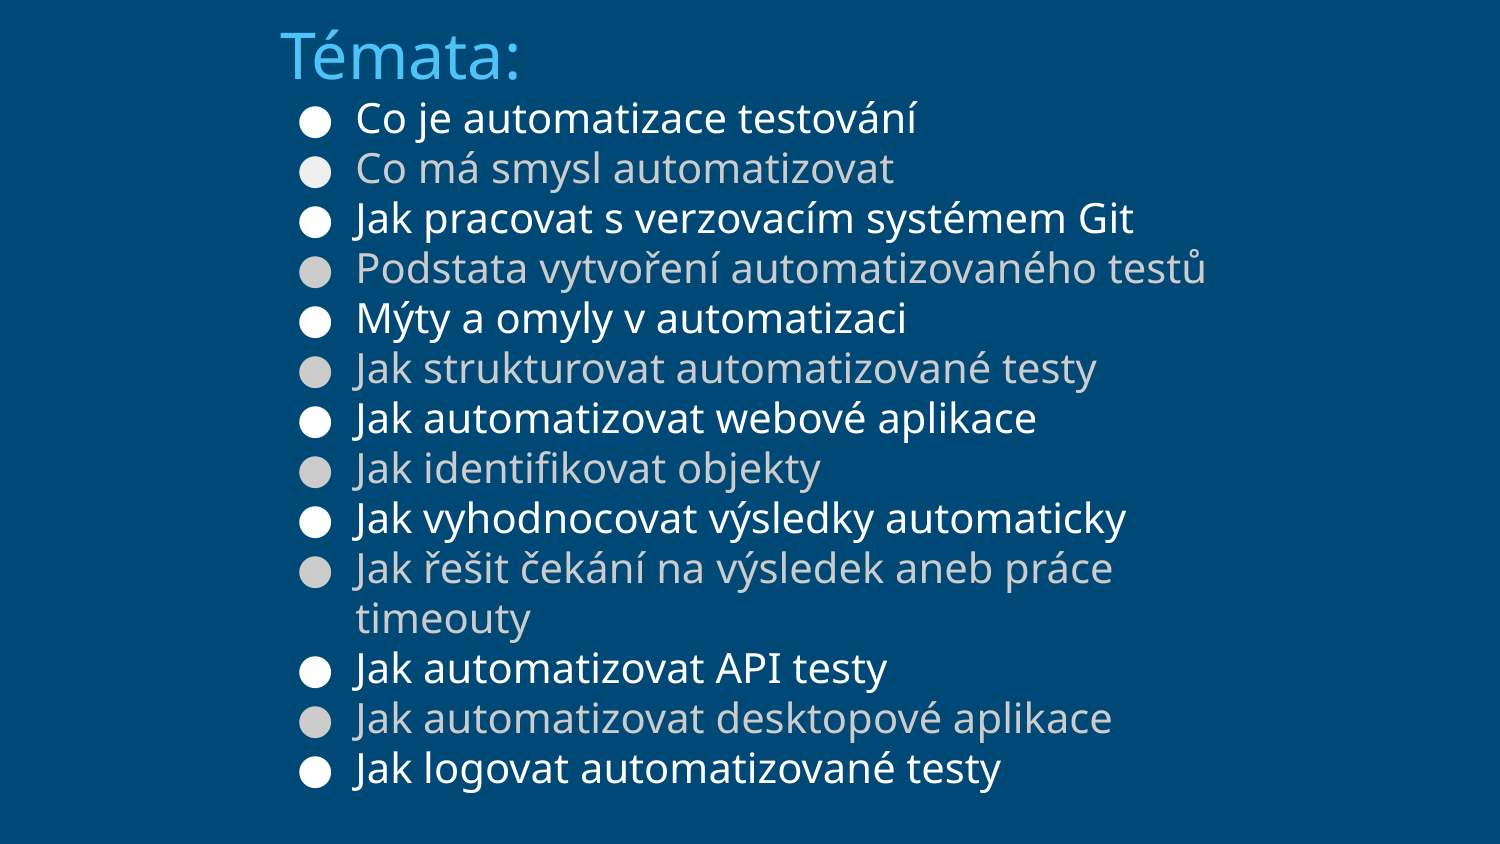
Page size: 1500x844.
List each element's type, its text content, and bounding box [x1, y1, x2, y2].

title Témata: Co je automatizace testování Co má smysl automatizovat Jak pracovat s verzovacím systémem Git Podstata vytvoření automatizovaného testů Mýty a omyly v automatizaci Jak strukturovat automatizované testy Jak automatizovat webové aplikace Jak identifikovat objekty Jak vyhodnocovat výsledky automaticky Jak řešit čekání na výsledek aneb práce timeouty Jak automatizovat API testy Jak automatizovat desktopové aplikace Jak logovat automatizované testy [265, 27, 1287, 830]
